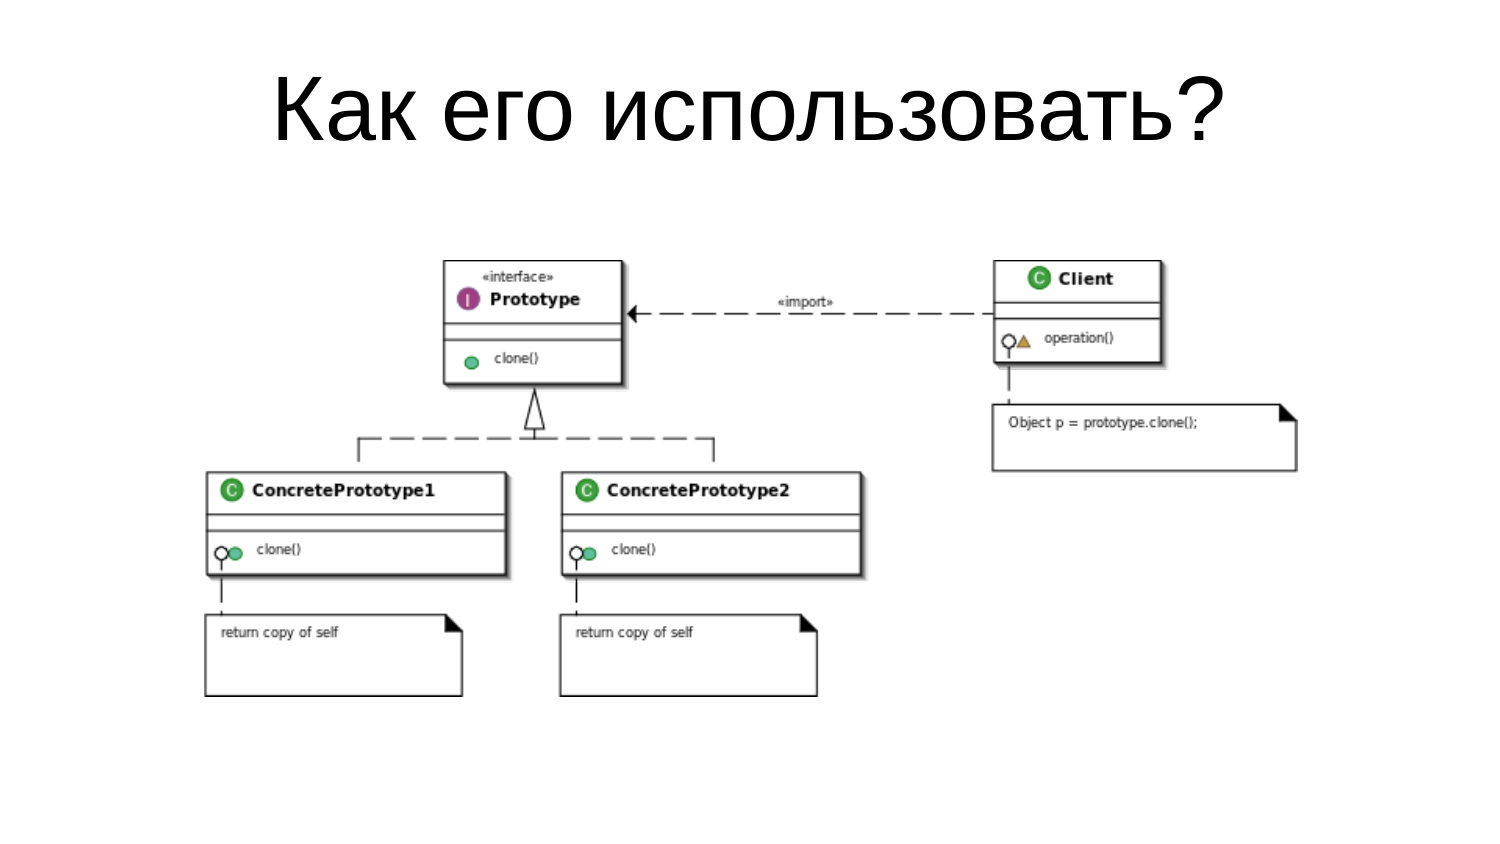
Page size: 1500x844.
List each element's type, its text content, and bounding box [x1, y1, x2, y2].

picture [204, 260, 1299, 697]
text_box [75, 197, 1425, 687]
text_box Как его использовать? [75, 33, 1425, 175]
